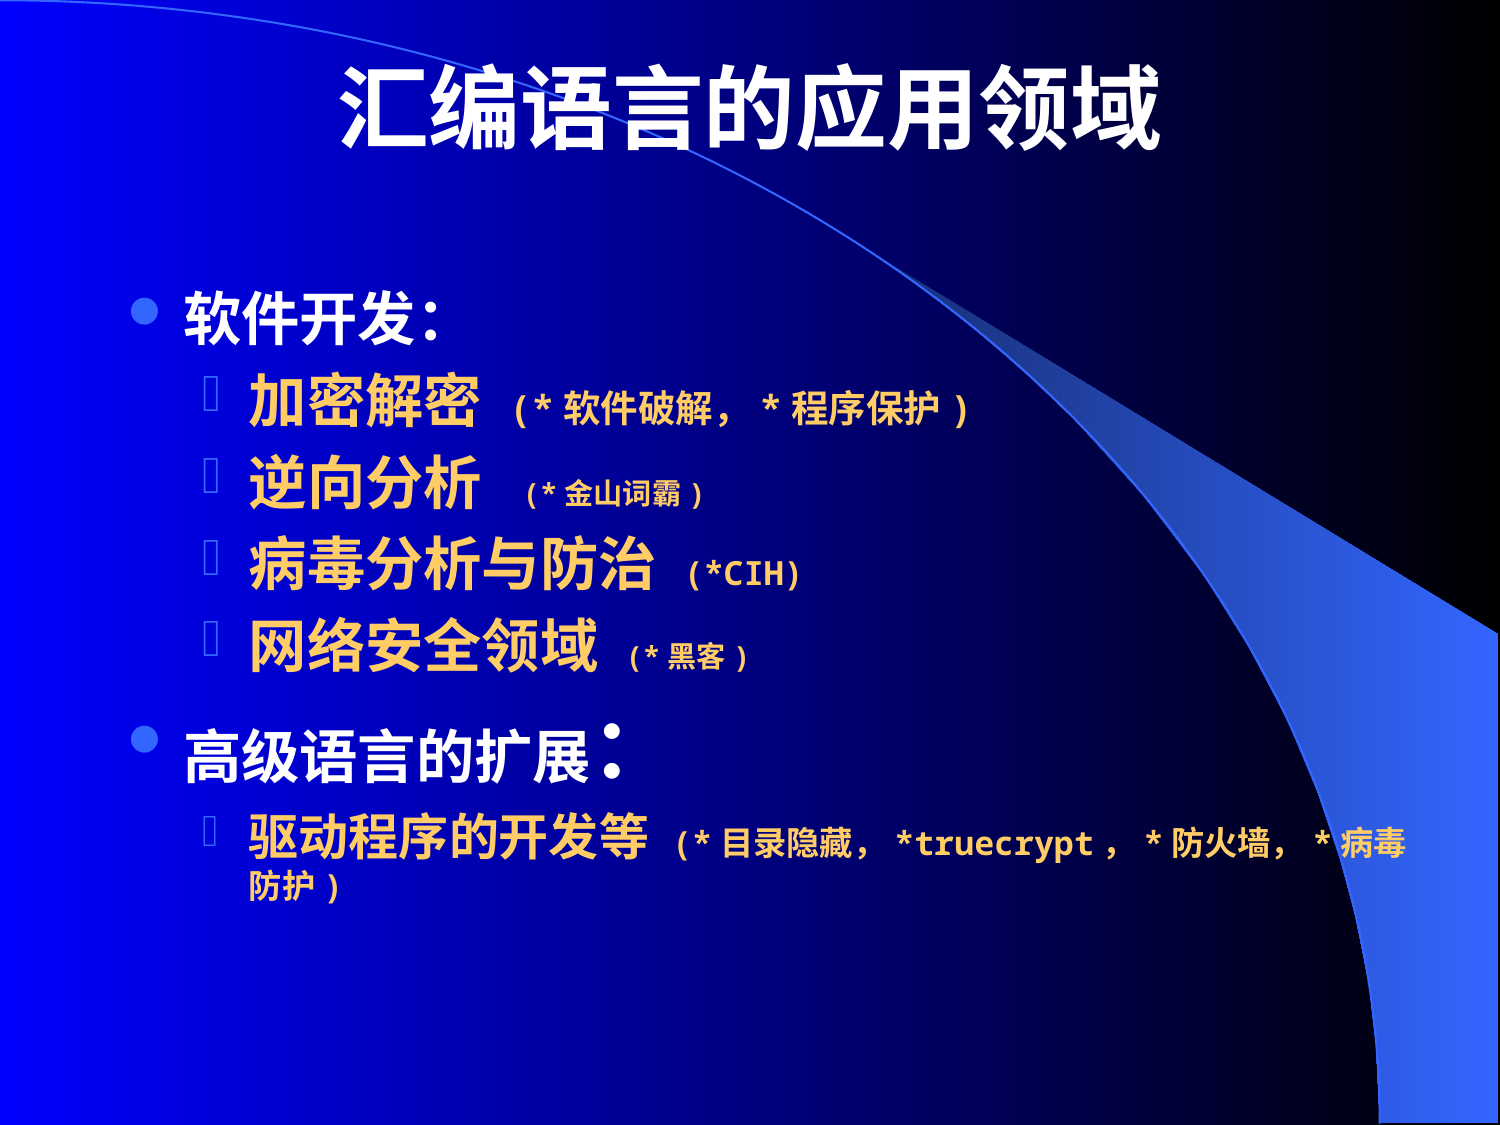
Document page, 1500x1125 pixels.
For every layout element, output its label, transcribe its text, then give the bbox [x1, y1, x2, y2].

list 软件开发： 加密解密 (*软件破解，*程序保护) 逆向分析 (*金山词霸) 病毒分析与防治 (*CIH) 网络安全领域 (*黑客) 高级语言的扩展： 驱动程序的开发等 (*目录隐藏，*truecrypt，*防火墙，*病毒防护) [111, 274, 1436, 929]
title 汇编语言的应用领域 [262, 49, 1238, 163]
